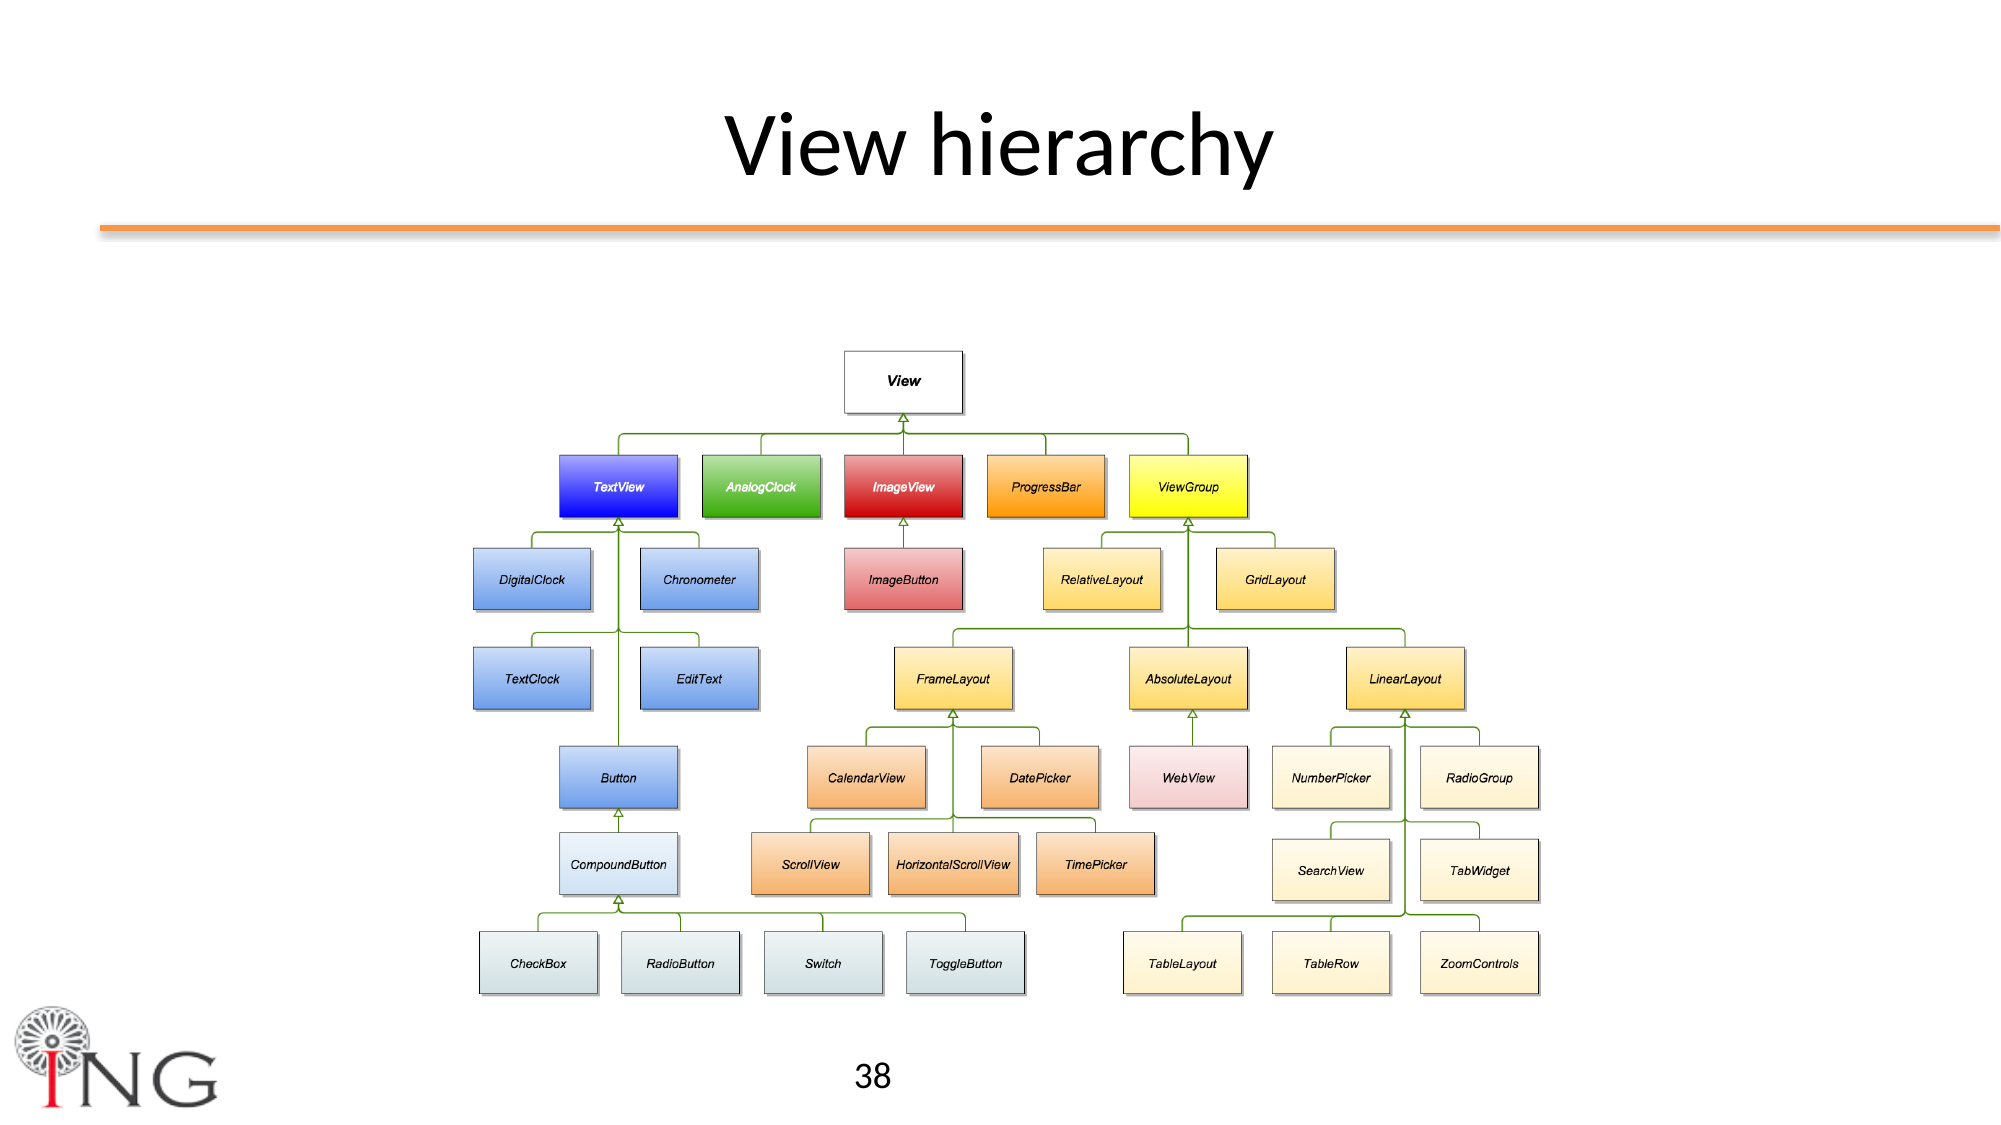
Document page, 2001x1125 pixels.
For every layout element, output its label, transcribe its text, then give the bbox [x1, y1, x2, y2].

picture [0, 987, 244, 1125]
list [446, 348, 1554, 1006]
slide_number 38 [839, 1043, 1900, 1104]
title View hierarchy [99, 45, 1900, 233]
